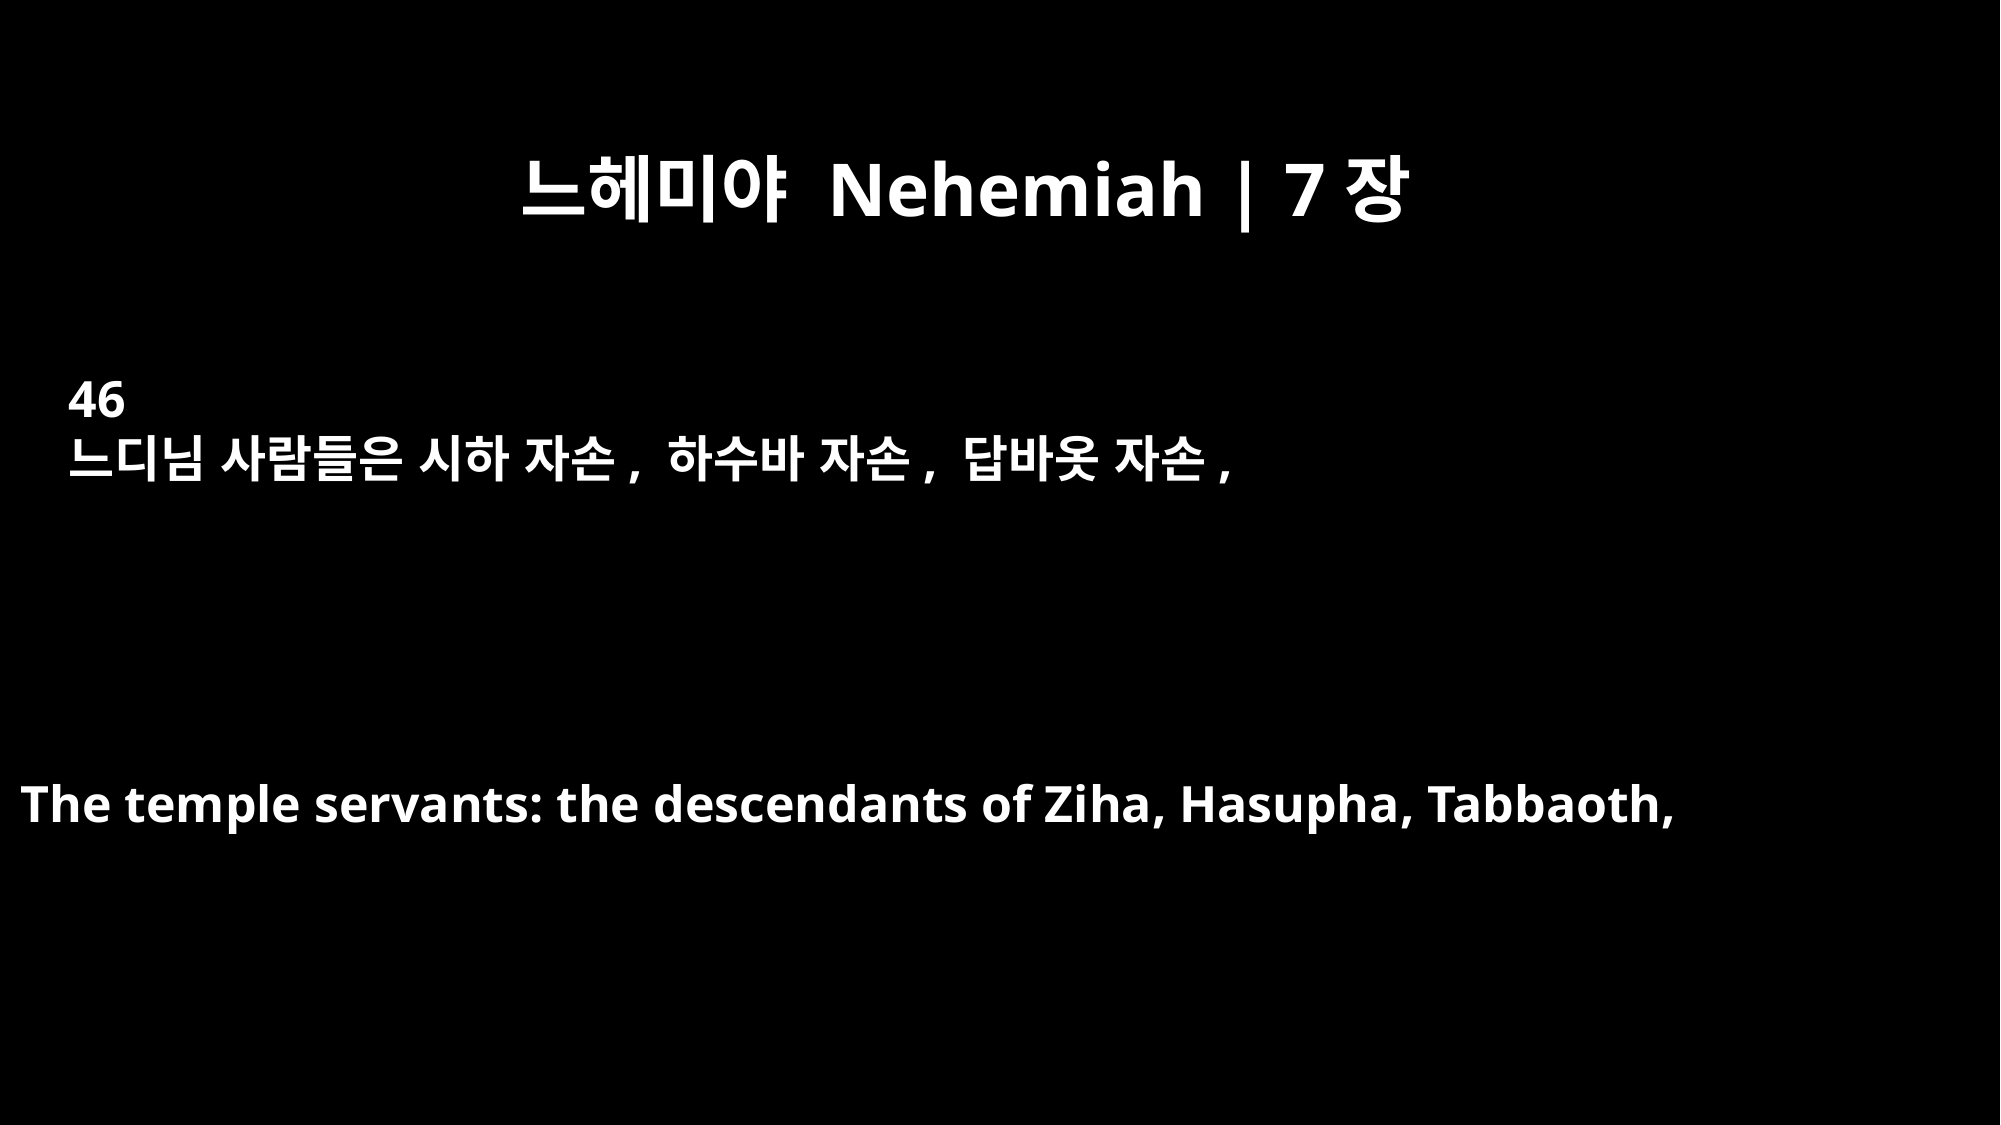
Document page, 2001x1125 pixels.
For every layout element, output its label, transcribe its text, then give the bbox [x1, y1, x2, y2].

text_box The temple servants: the descendants of Ziha, Hasupha, Tabbaoth, [5, 764, 1692, 840]
text_box 느헤미야 Nehemiah | 7장 [505, 136, 1427, 239]
text_box 46 느디님 사람들은 시하 자손, 하수바 자손, 답바옷 자손, [53, 359, 1248, 495]
